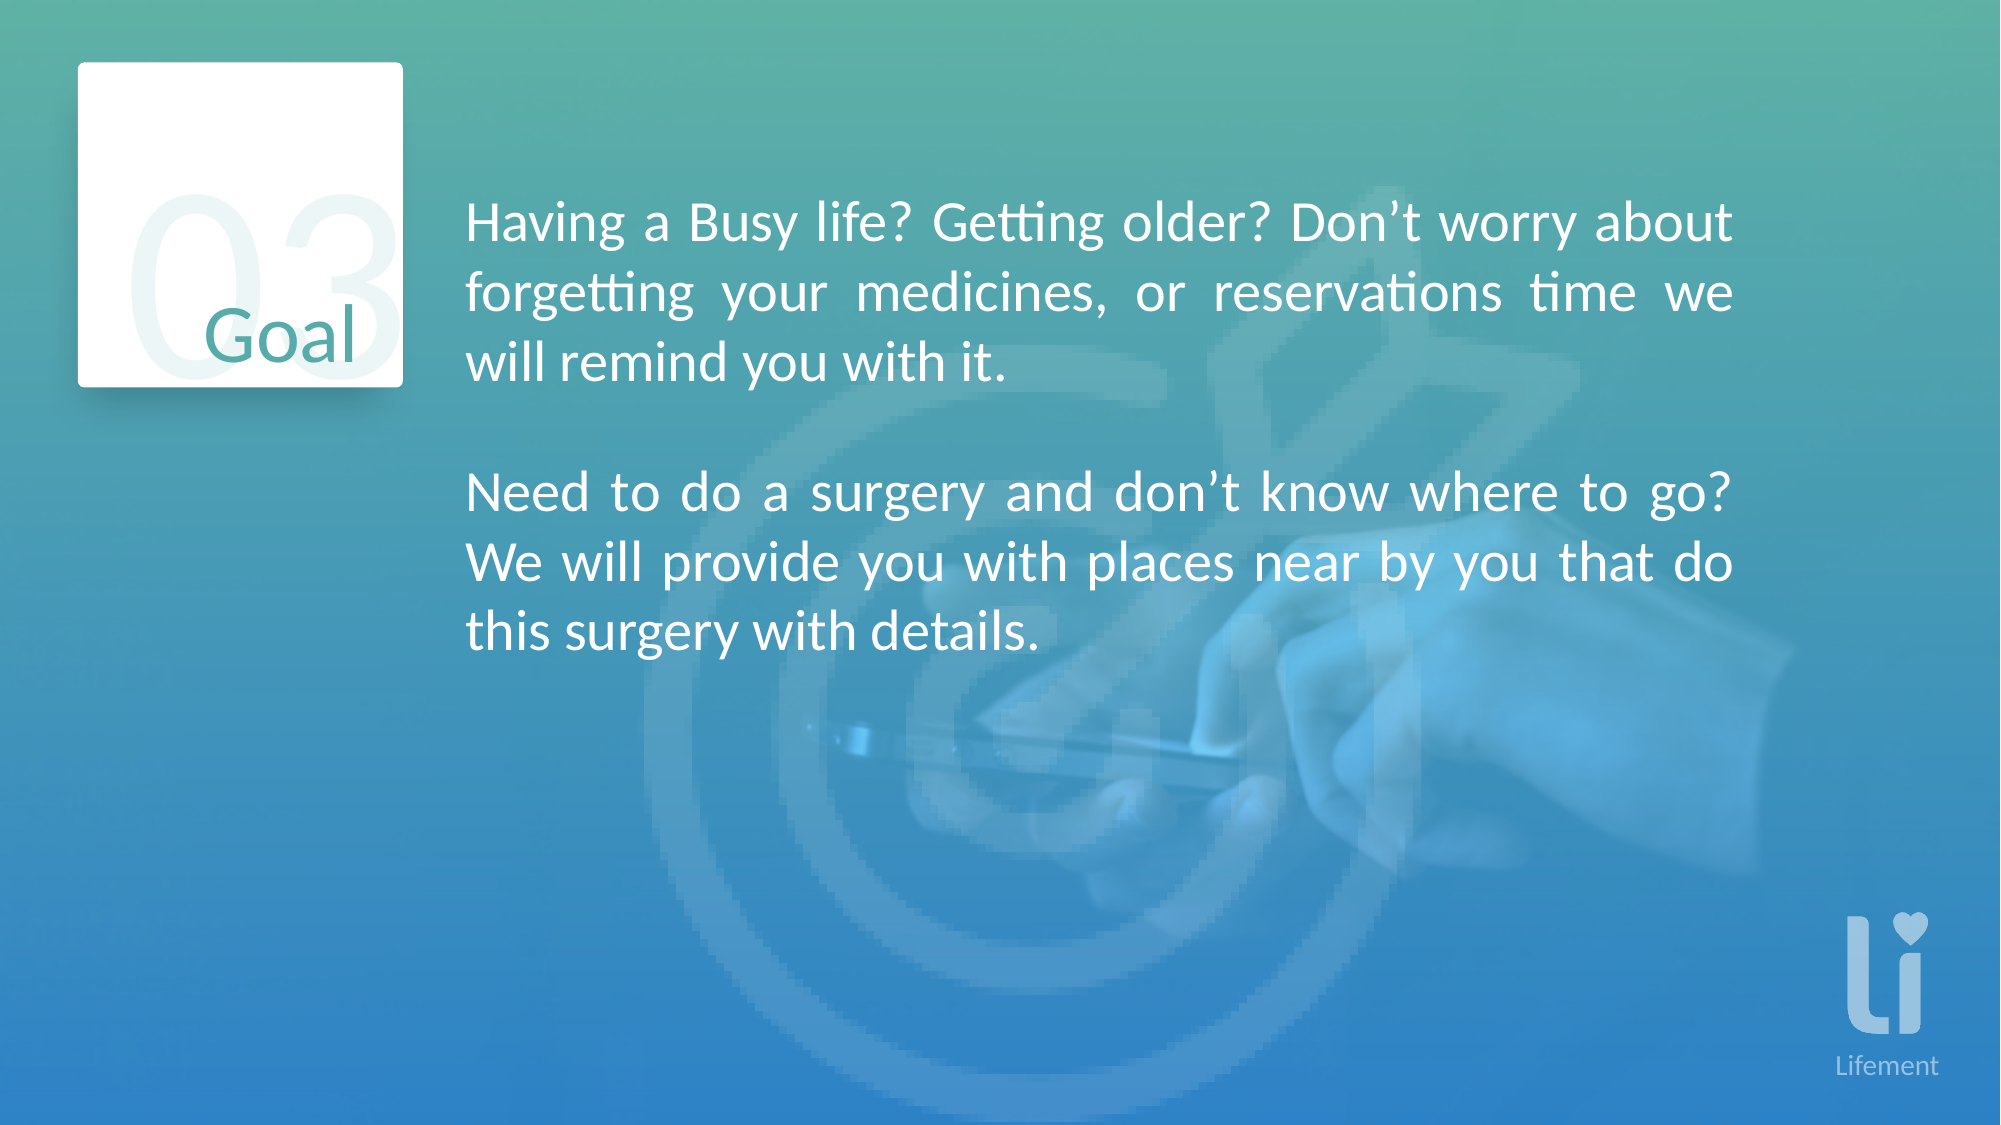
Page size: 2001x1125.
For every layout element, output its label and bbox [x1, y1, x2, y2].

text_box [1799, 912, 1975, 1090]
list [0, 0, 2000, 1125]
picture [637, 179, 1588, 1125]
